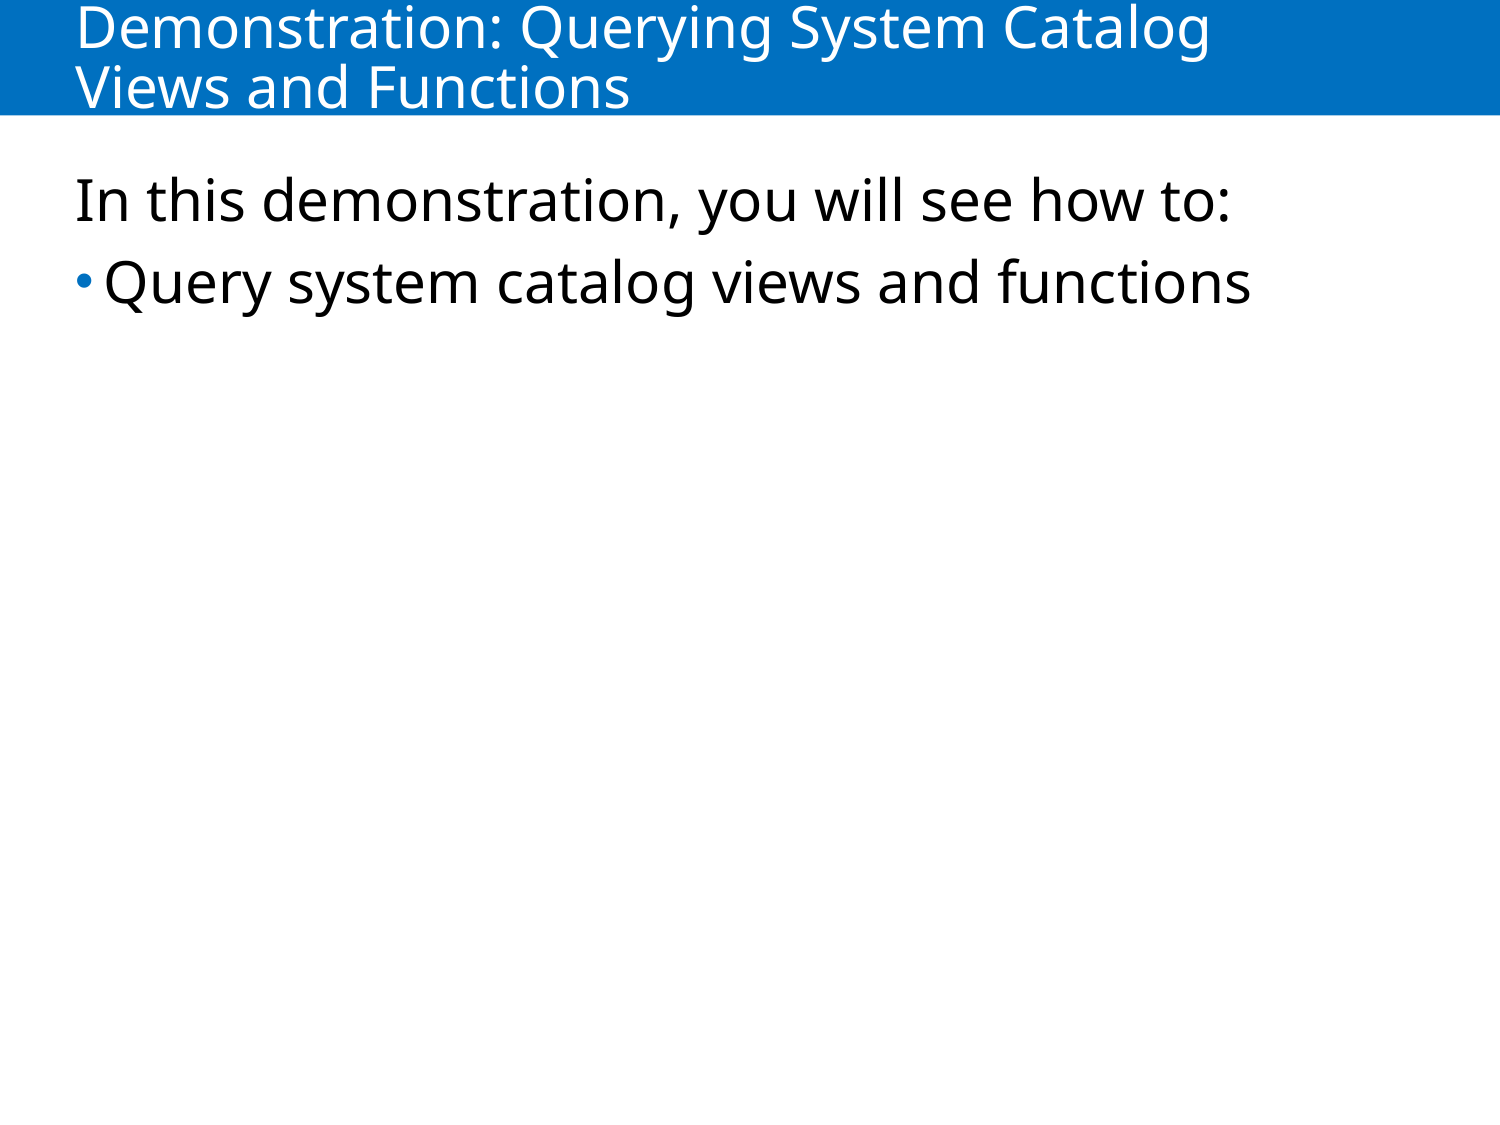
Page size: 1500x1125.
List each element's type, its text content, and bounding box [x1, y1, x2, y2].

text_box In this demonstration, you will see how to: Query system catalog views and functions [75, 162, 1347, 883]
title Demonstration: Querying System Catalog Views and Functions [75, 0, 1351, 122]
